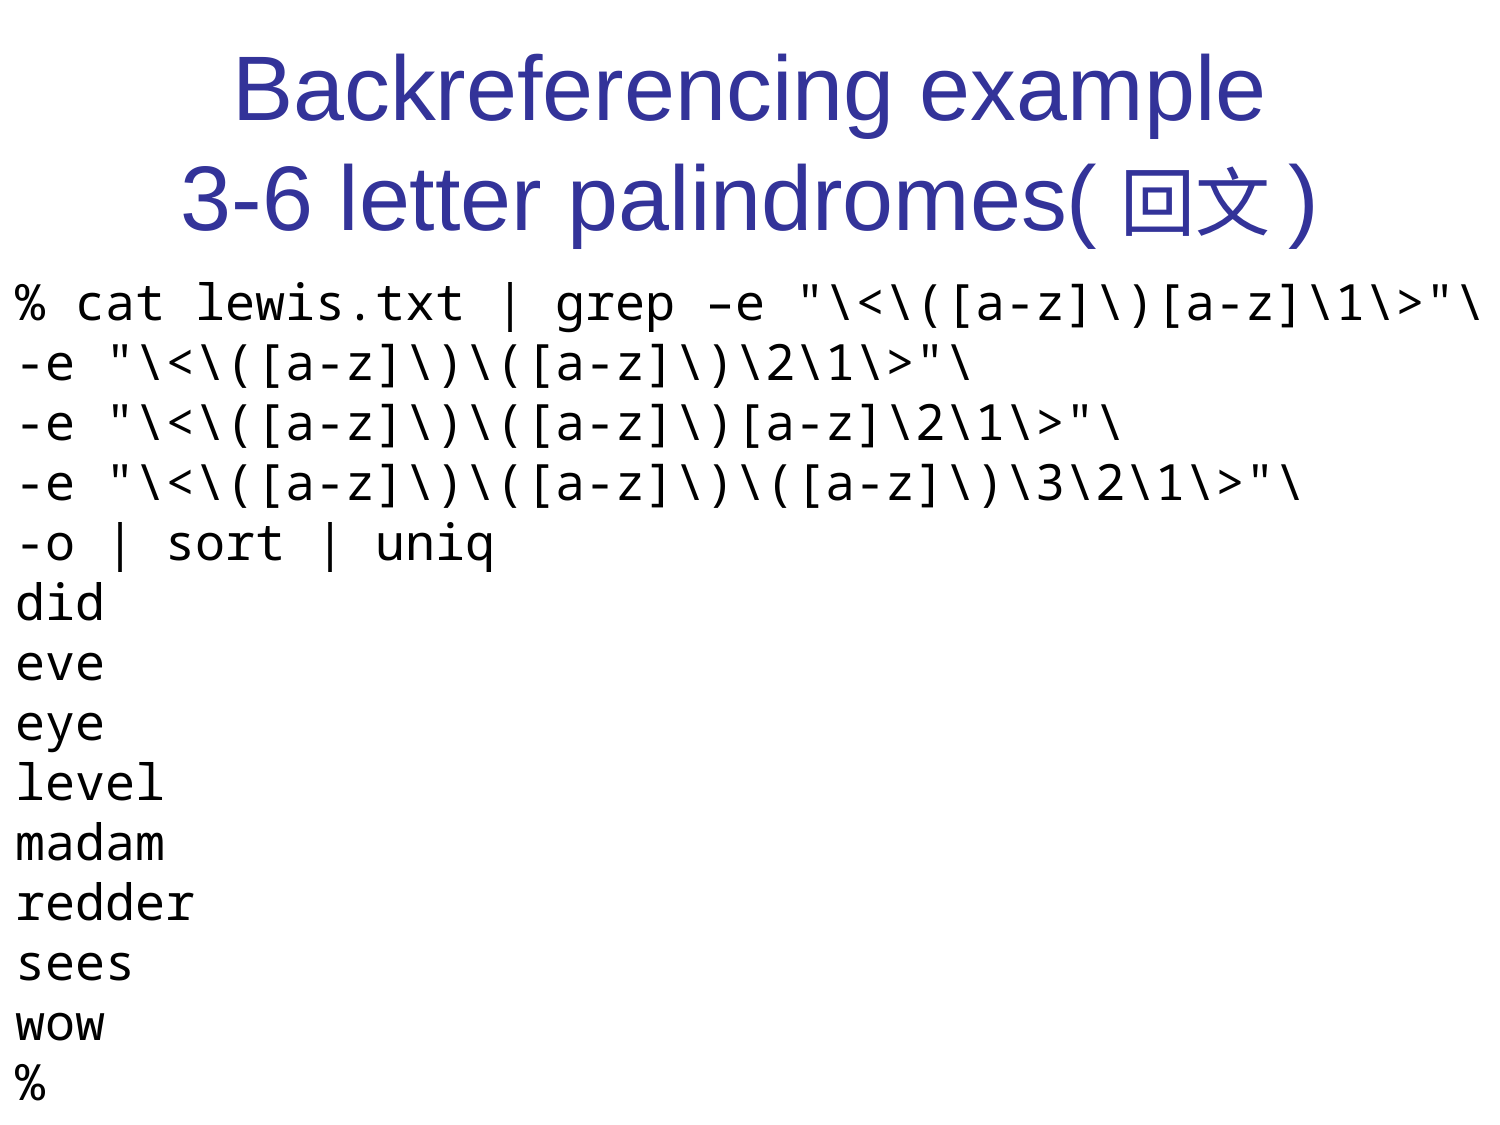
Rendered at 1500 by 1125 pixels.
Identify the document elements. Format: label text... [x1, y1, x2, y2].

list % cat lewis.txt | grep –e "\<\([a-z]\)[a-z]\1\>"\ -e "\<\([a-z]\)\([a-z]\)\2\1\>"\ -e "\<\([a-z]\)\([a-z]\)[a-z]\2\1\>"\ -e "\<\([a-z]\)\([a-z]\)\([a-z]\)\3\2\1\>"\ -o | sort | uniq did eve eye level madam redder sees wow % [0, 262, 1500, 1125]
title Backreferencing example 3-6 letter palindromes(回文) [74, 44, 1426, 233]
